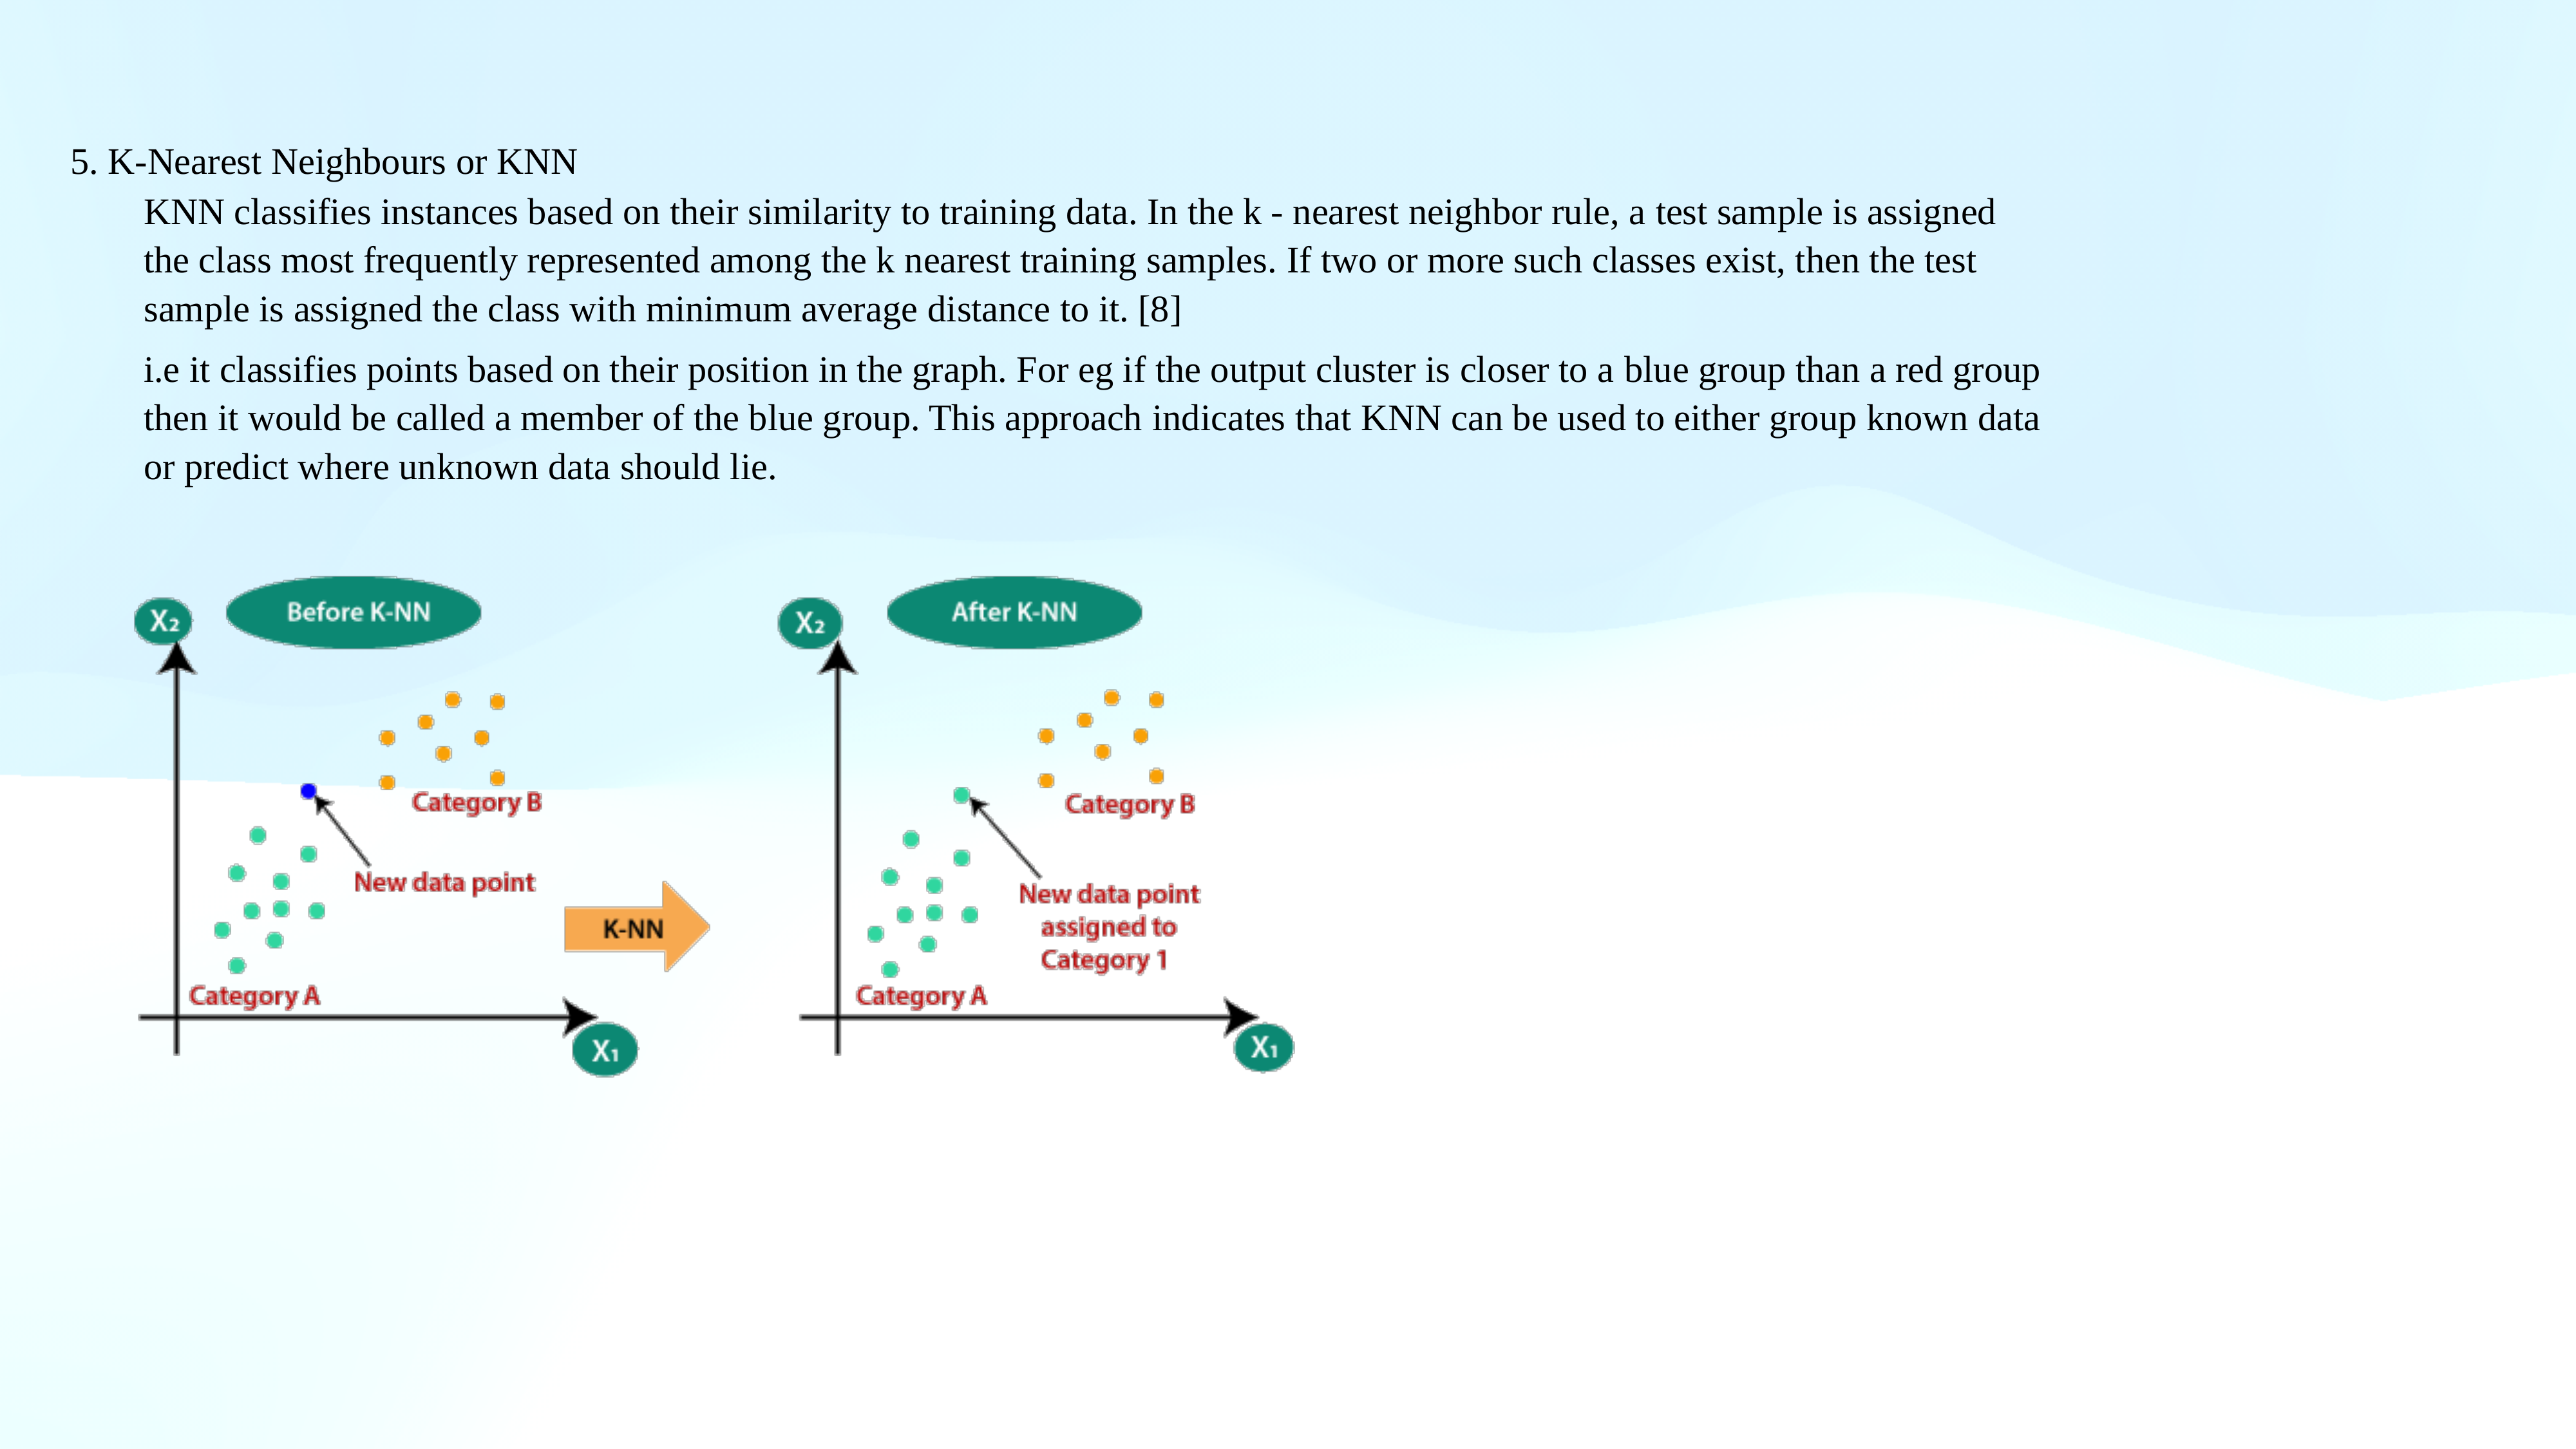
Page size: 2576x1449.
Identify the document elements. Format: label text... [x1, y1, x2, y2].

picture [0, 0, 2576, 1449]
text_box 5. K-Nearest Neighbours or KNN KNN classifies instances based on their similarity to training data. In the k - nearest neighbor rule, a test sample is assigned the class most frequently represented among the k nearest training samples. If two or more such classes exist, then the test sample is assigned the class with minimum average distance to it. [8] i.e it classifies points based on their position in the graph. For eg if the output cluster is closer to a blue group than a red group then it would be called a member of the blue group. This approach indicates that KNN can be used to either group known data or predict where unknown data should lie. [64, 131, 2094, 493]
